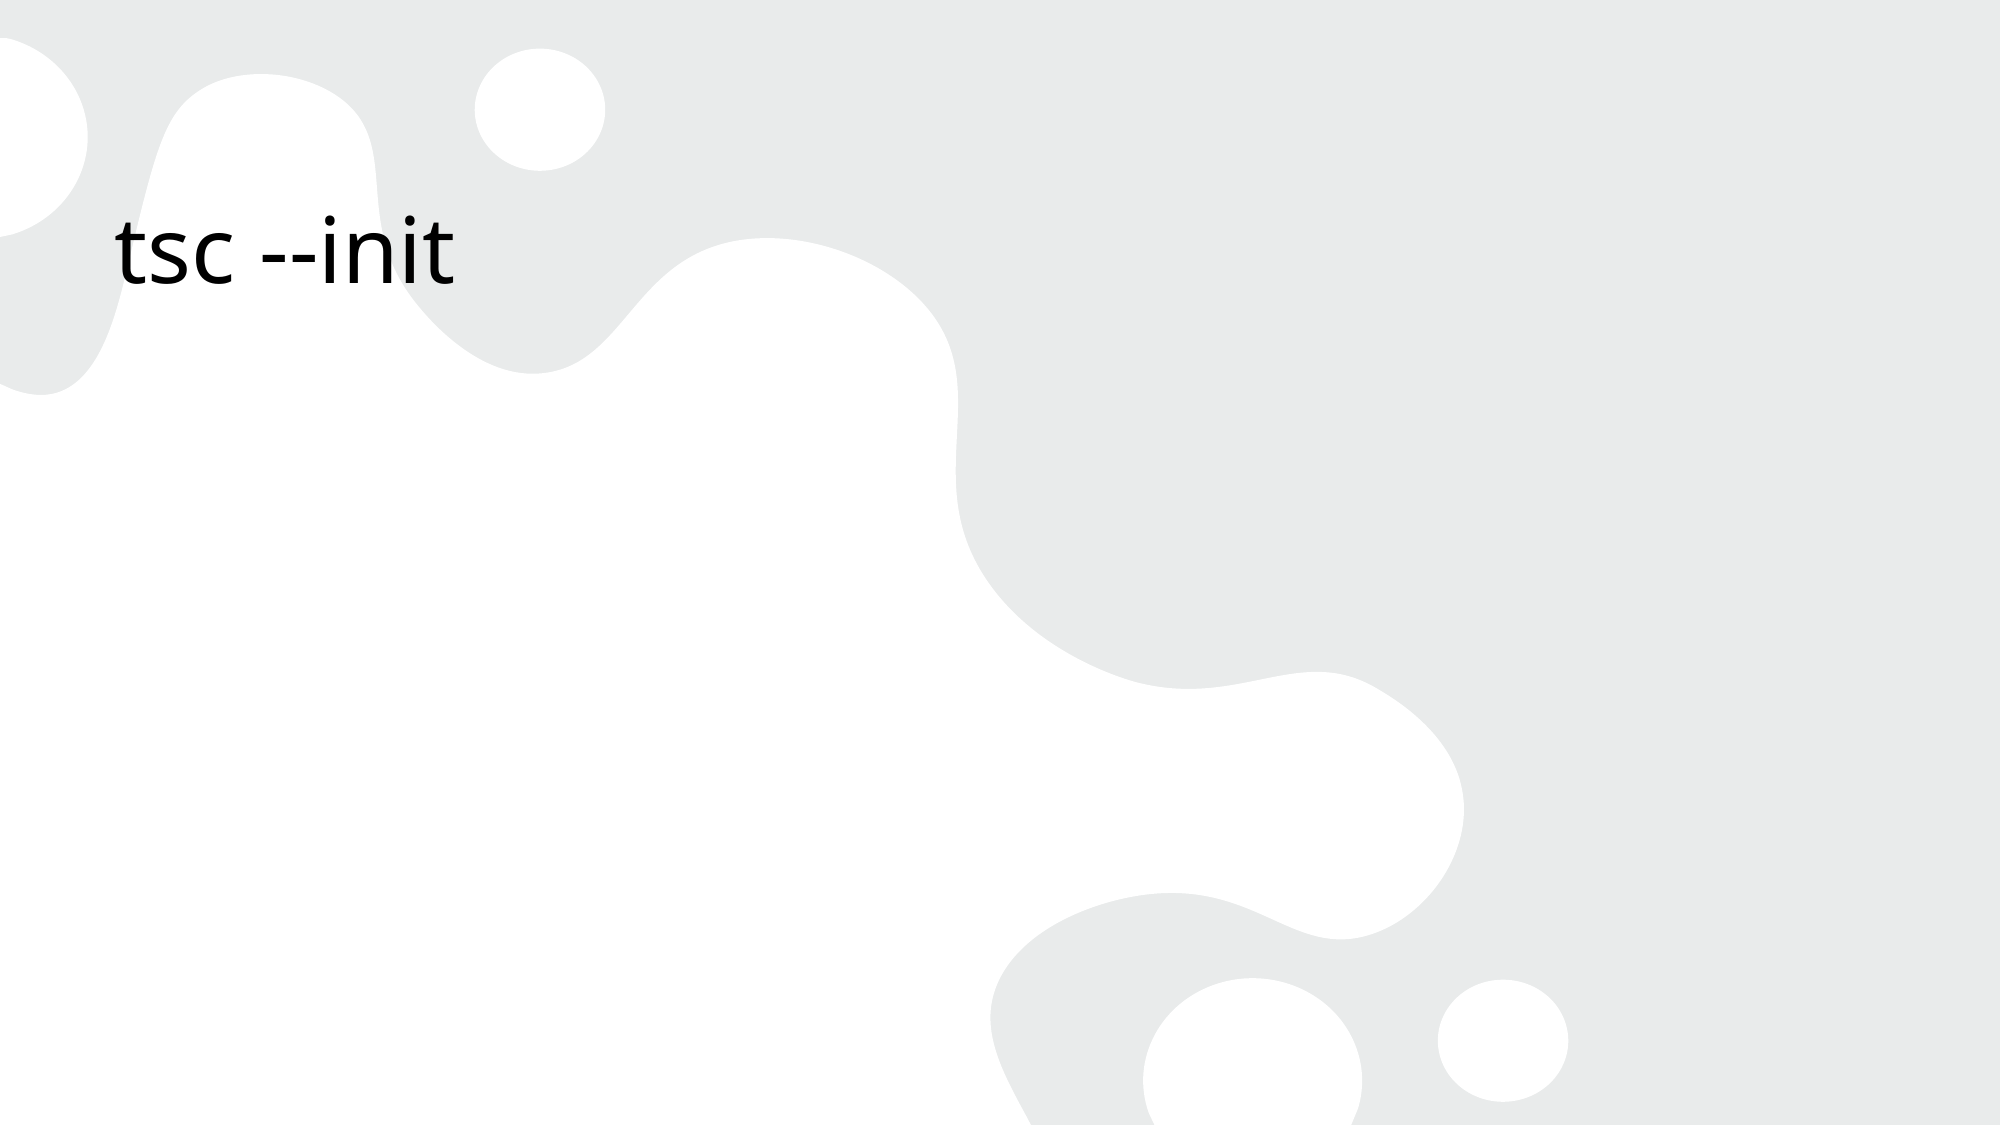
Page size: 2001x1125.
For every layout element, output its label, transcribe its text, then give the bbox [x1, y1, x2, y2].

title tsc --init [99, 91, 1900, 309]
